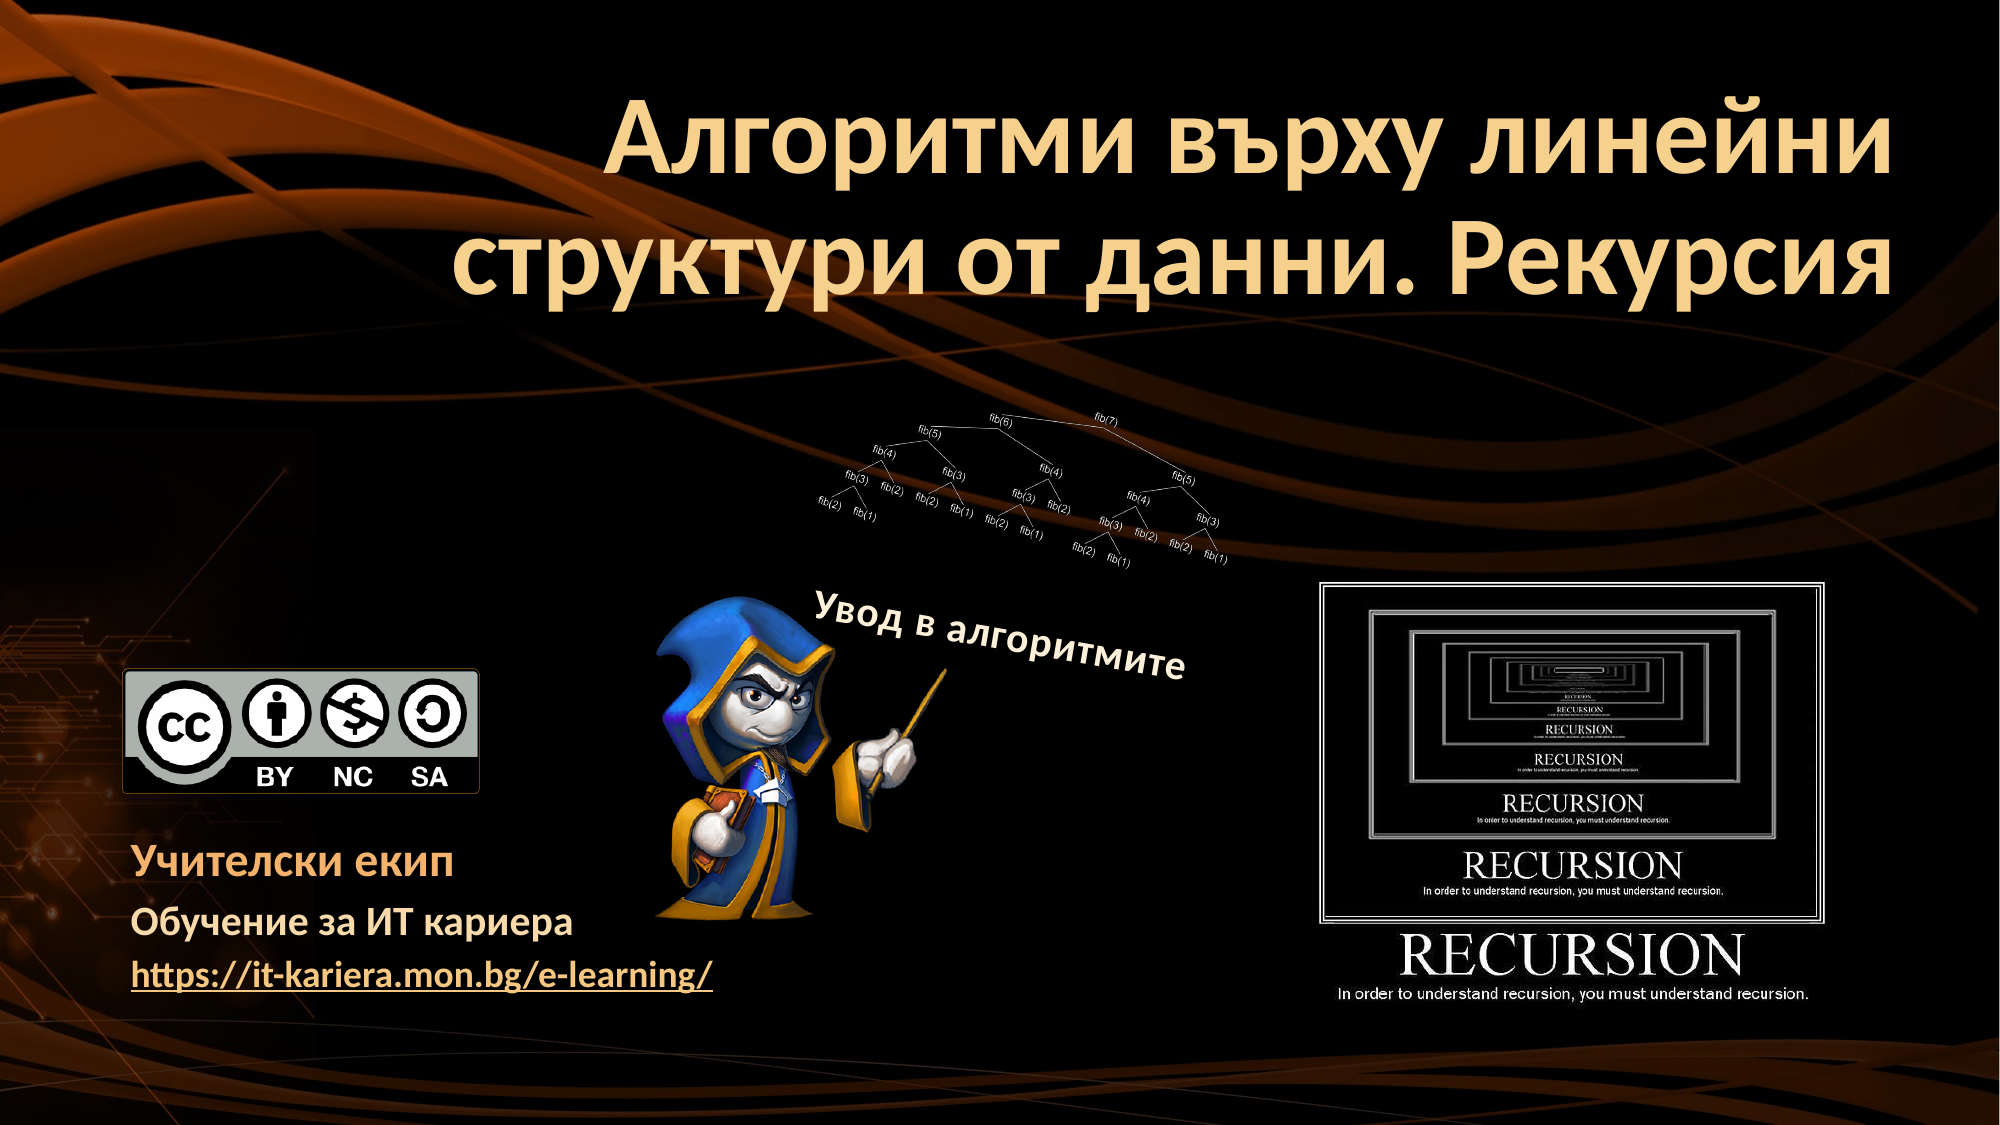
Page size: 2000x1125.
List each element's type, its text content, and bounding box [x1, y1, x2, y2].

text_box Алгоритми върху линейни структури от данни. Рекурсия [387, 70, 1898, 325]
text_box [574, 314, 1898, 534]
picture [0, 0, 2000, 1125]
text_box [122, 594, 1211, 1009]
